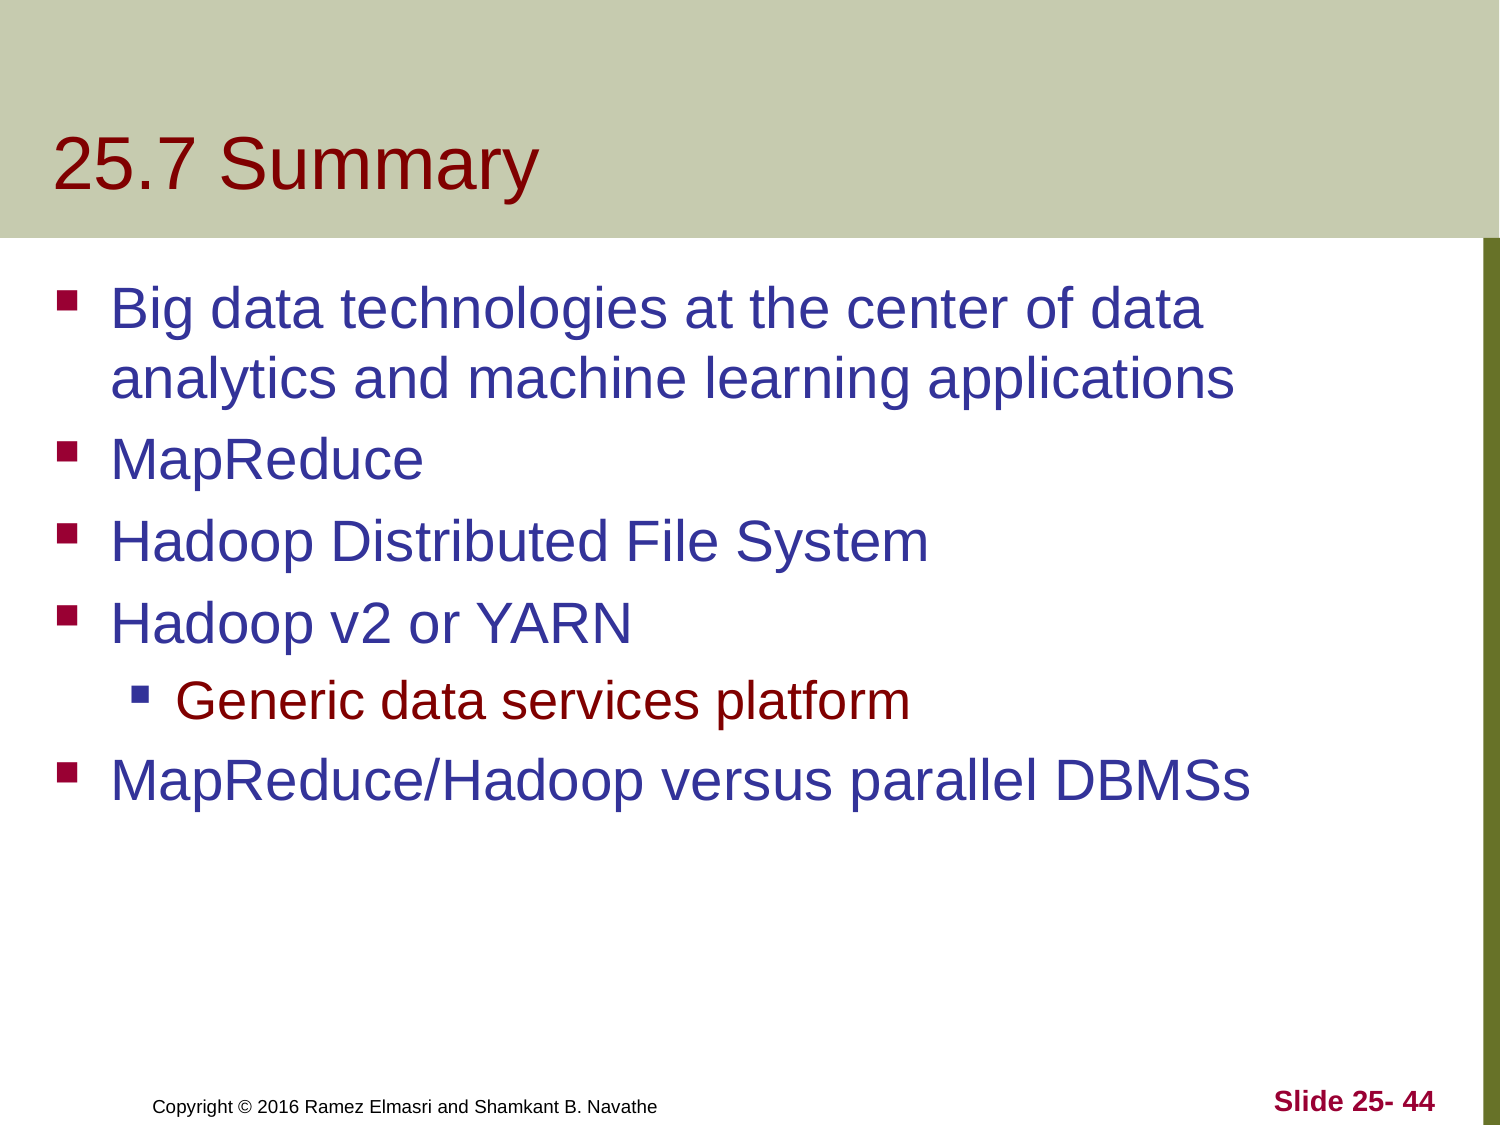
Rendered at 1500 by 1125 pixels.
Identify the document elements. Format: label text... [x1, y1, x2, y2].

text_box Big data technologies at the center of data analytics and machine learning applications MapReduce Hadoop Distributed File System Hadoop v2 or YARN Generic data services platform MapReduce/Hadoop versus parallel DBMSs [39, 262, 1400, 1013]
text_box 25.7 Summary [37, 49, 1317, 213]
text_box Slide 25- 1 [1137, 1050, 1450, 1125]
